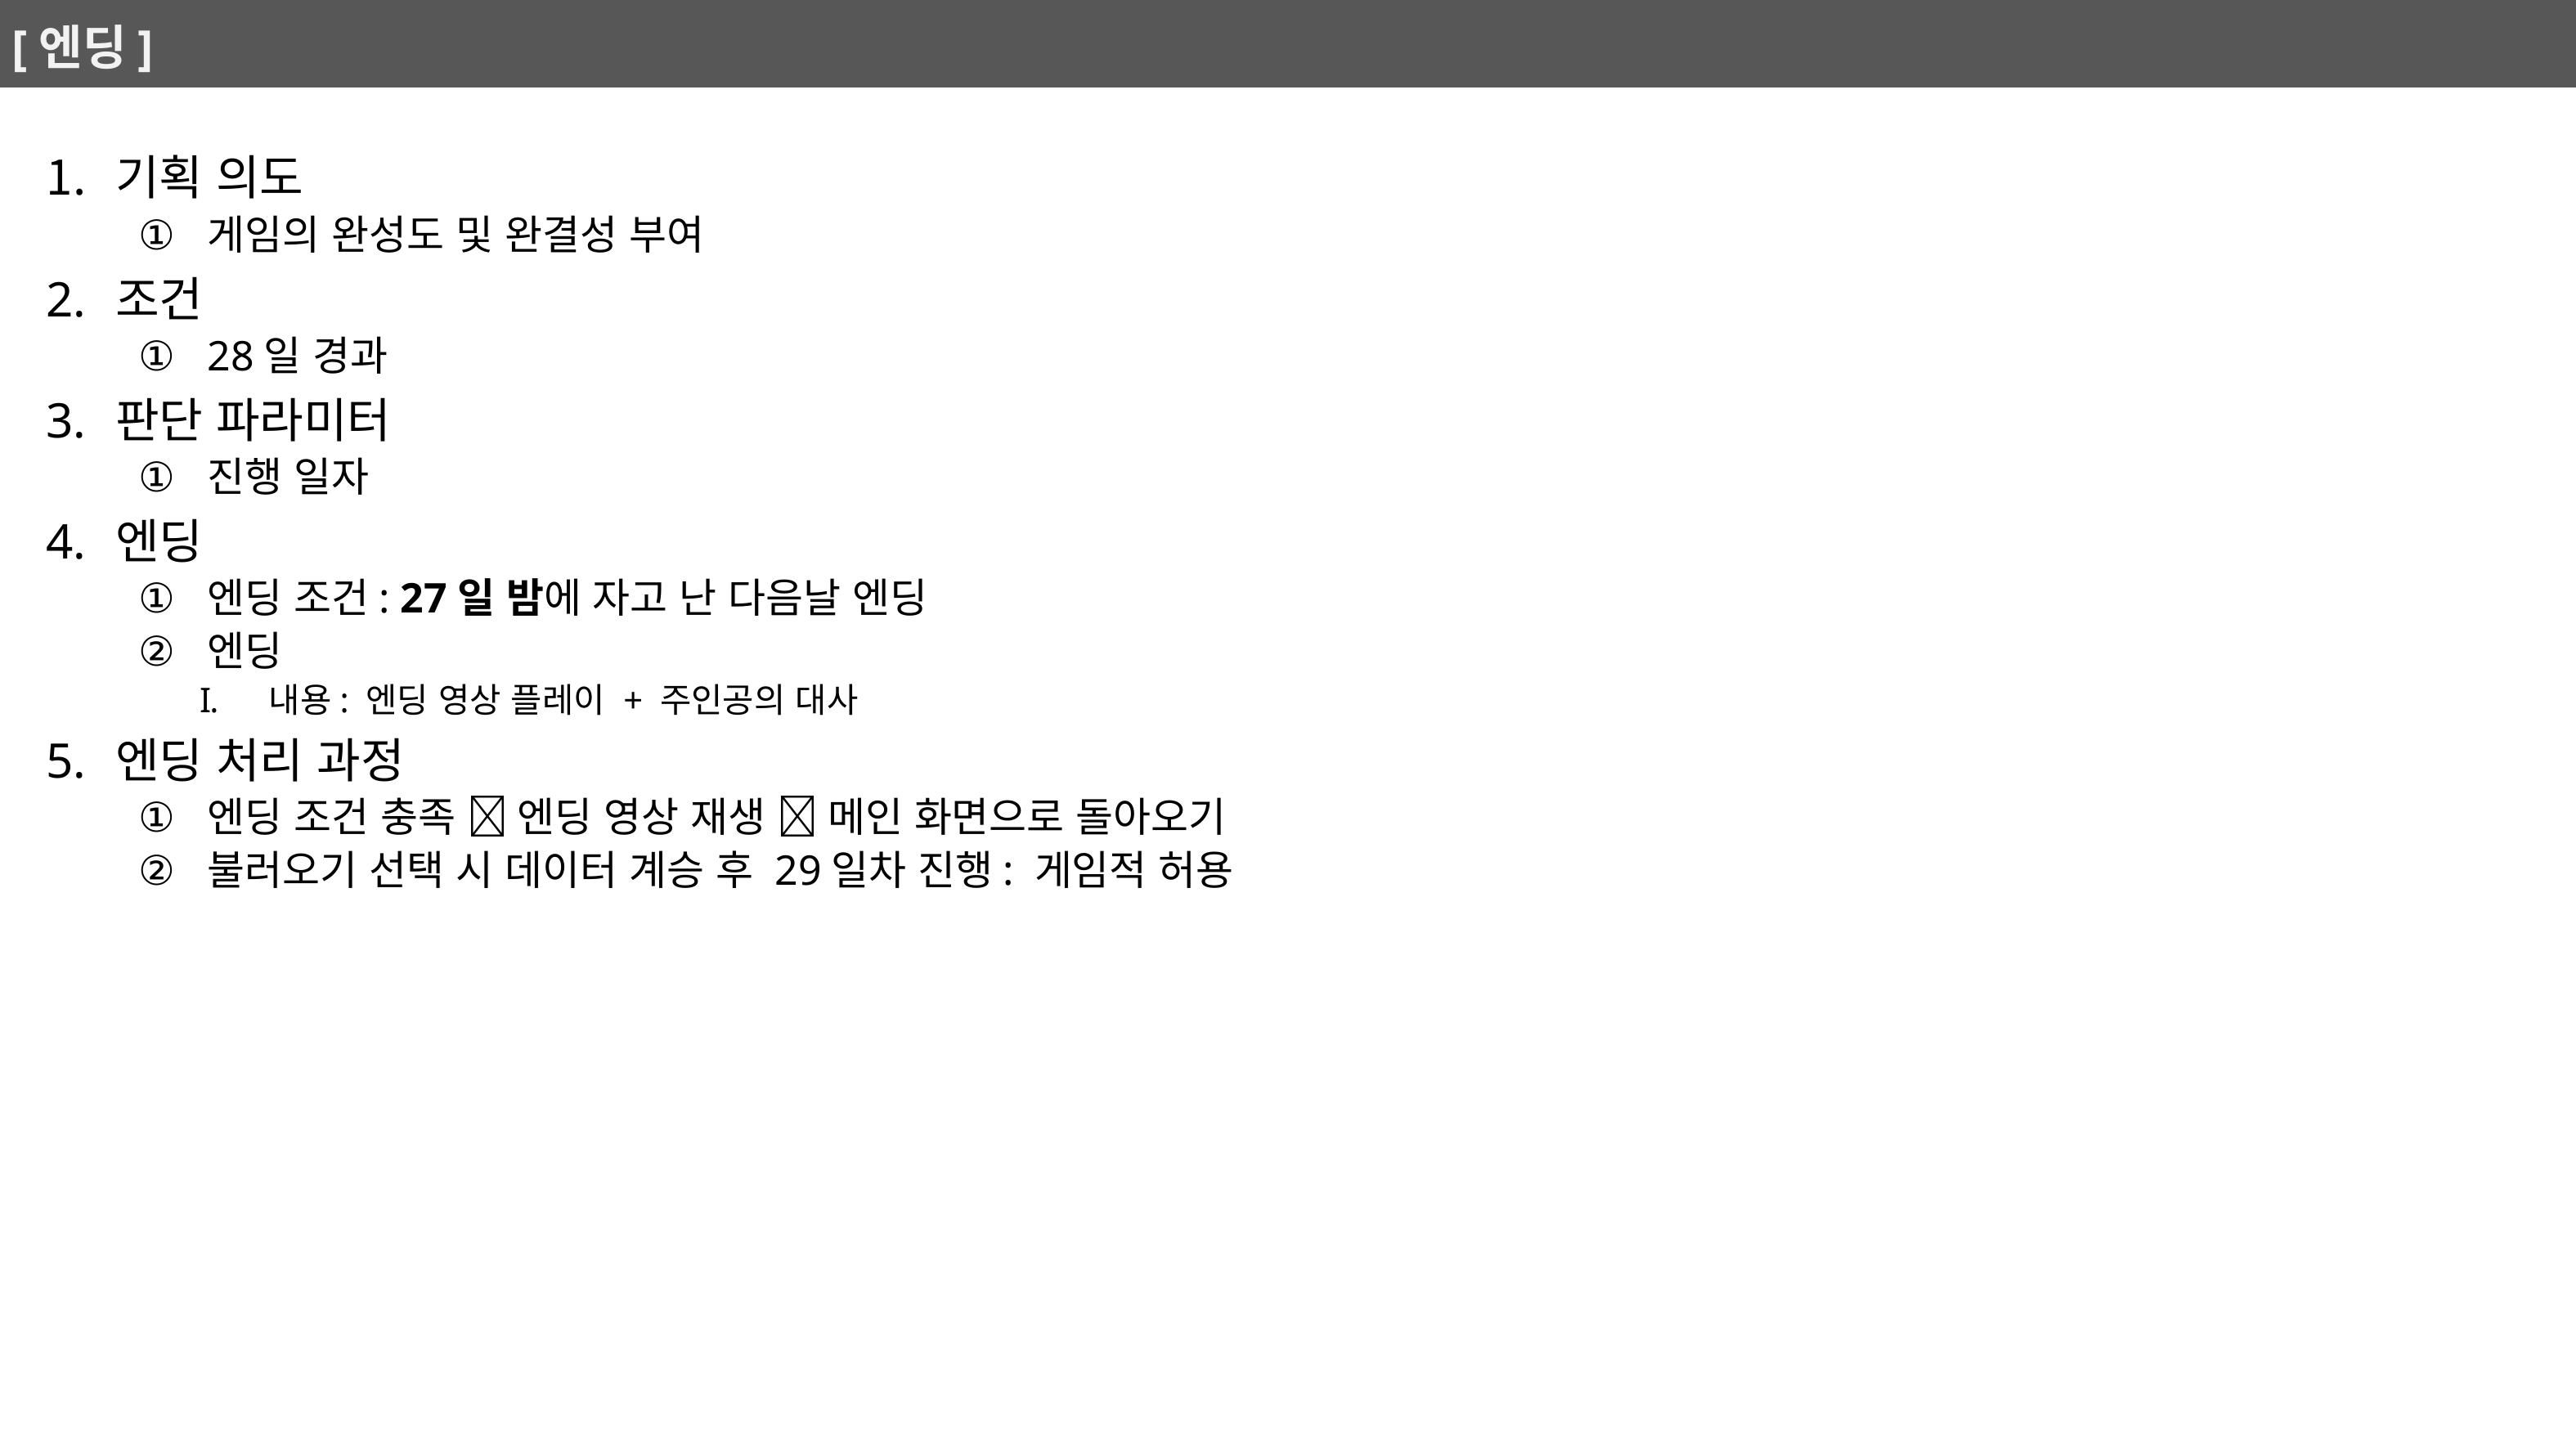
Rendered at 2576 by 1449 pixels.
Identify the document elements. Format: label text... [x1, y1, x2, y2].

list 기획 의도 게임의 완성도 및 완결성 부여 조건 28일 경과 판단 파라미터 진행 일자 엔딩 엔딩 조건: 27일 밤에 자고 난 다음날 엔딩 엔딩 내용: 엔딩 영상 플레이 + 주인공의 대사 엔딩 처리 과정 엔딩 조건 충족  엔딩 영상 재생  메인 화면으로 돌아오기 불러오기 선택 시 데이터 계승 후 29일차 진행: 게임적 허용 [34, 148, 2446, 1445]
title [엔딩] [0, 4, 1097, 82]
picture [0, 0, 2576, 87]
